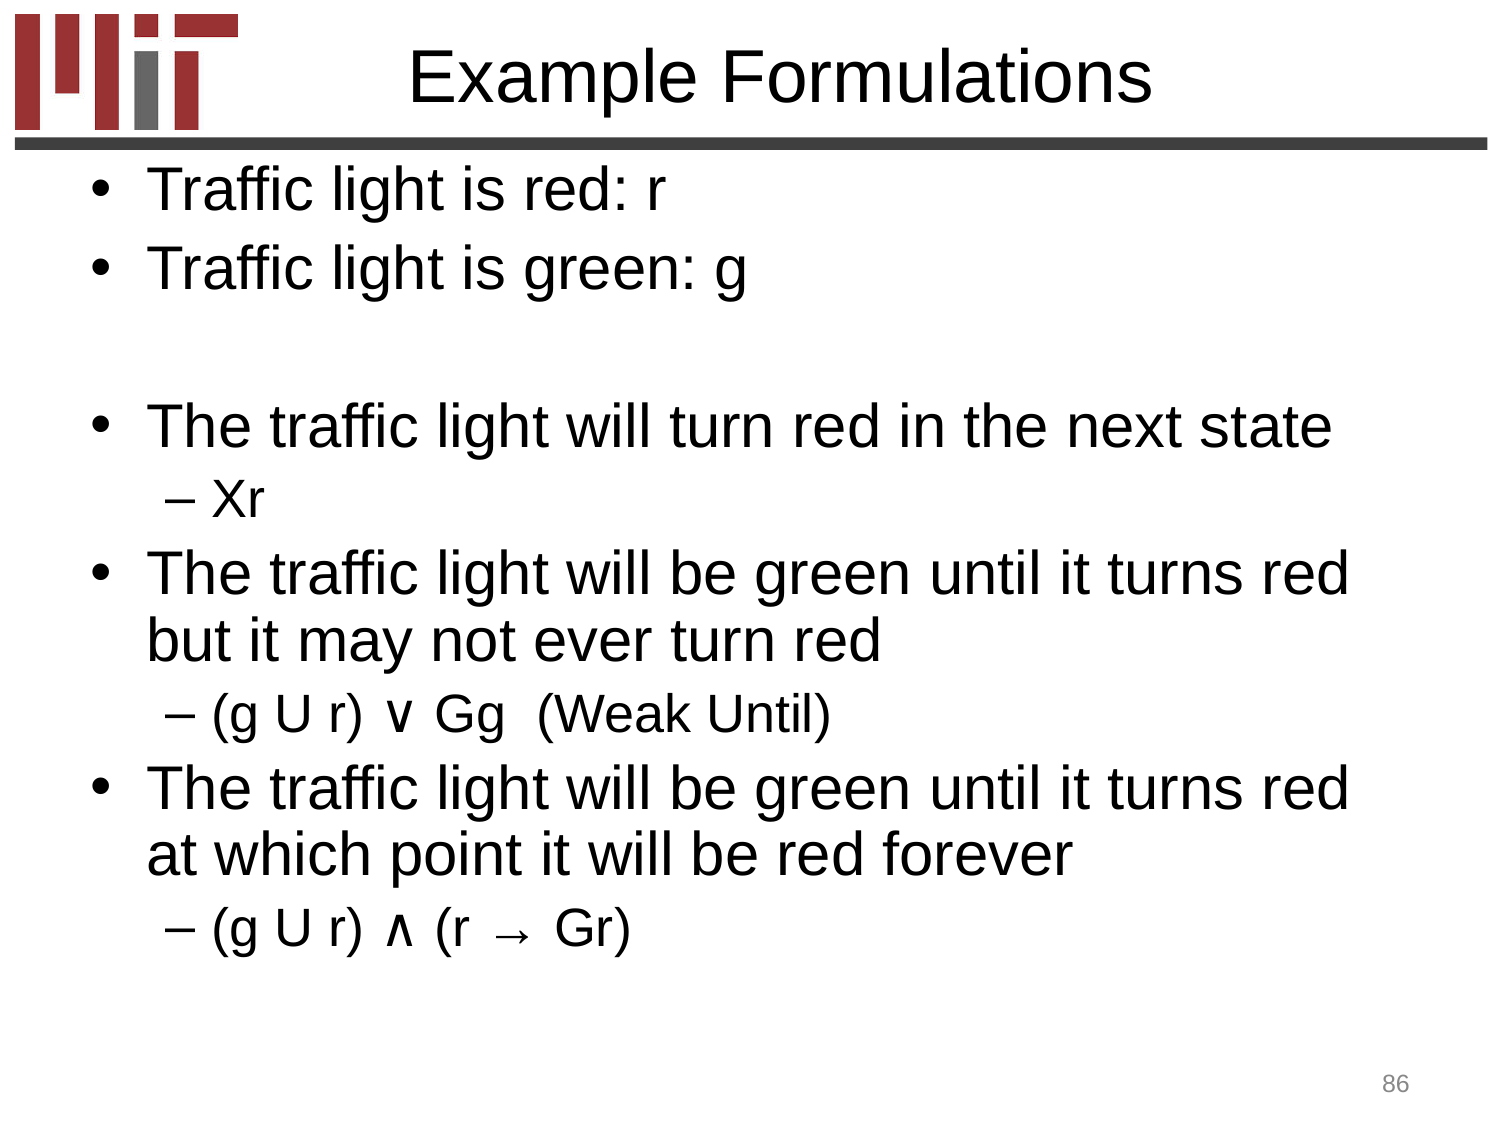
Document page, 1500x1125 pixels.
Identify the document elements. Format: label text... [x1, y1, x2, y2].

title Example Formulations [237, 15, 1325, 130]
list Traffic light is red: r Traffic light is green: g The traffic light will turn red in the next state Xr The traffic light will be green until it turns red but it may not ever turn red (g U r) ∨ Gg (Weak Until) The traffic light will be green until it turns red at which point it will be red forever (g U r) ∧ (r → Gr) [75, 149, 1425, 1037]
slide_number 86 [1074, 1052, 1425, 1113]
picture [15, 14, 238, 130]
